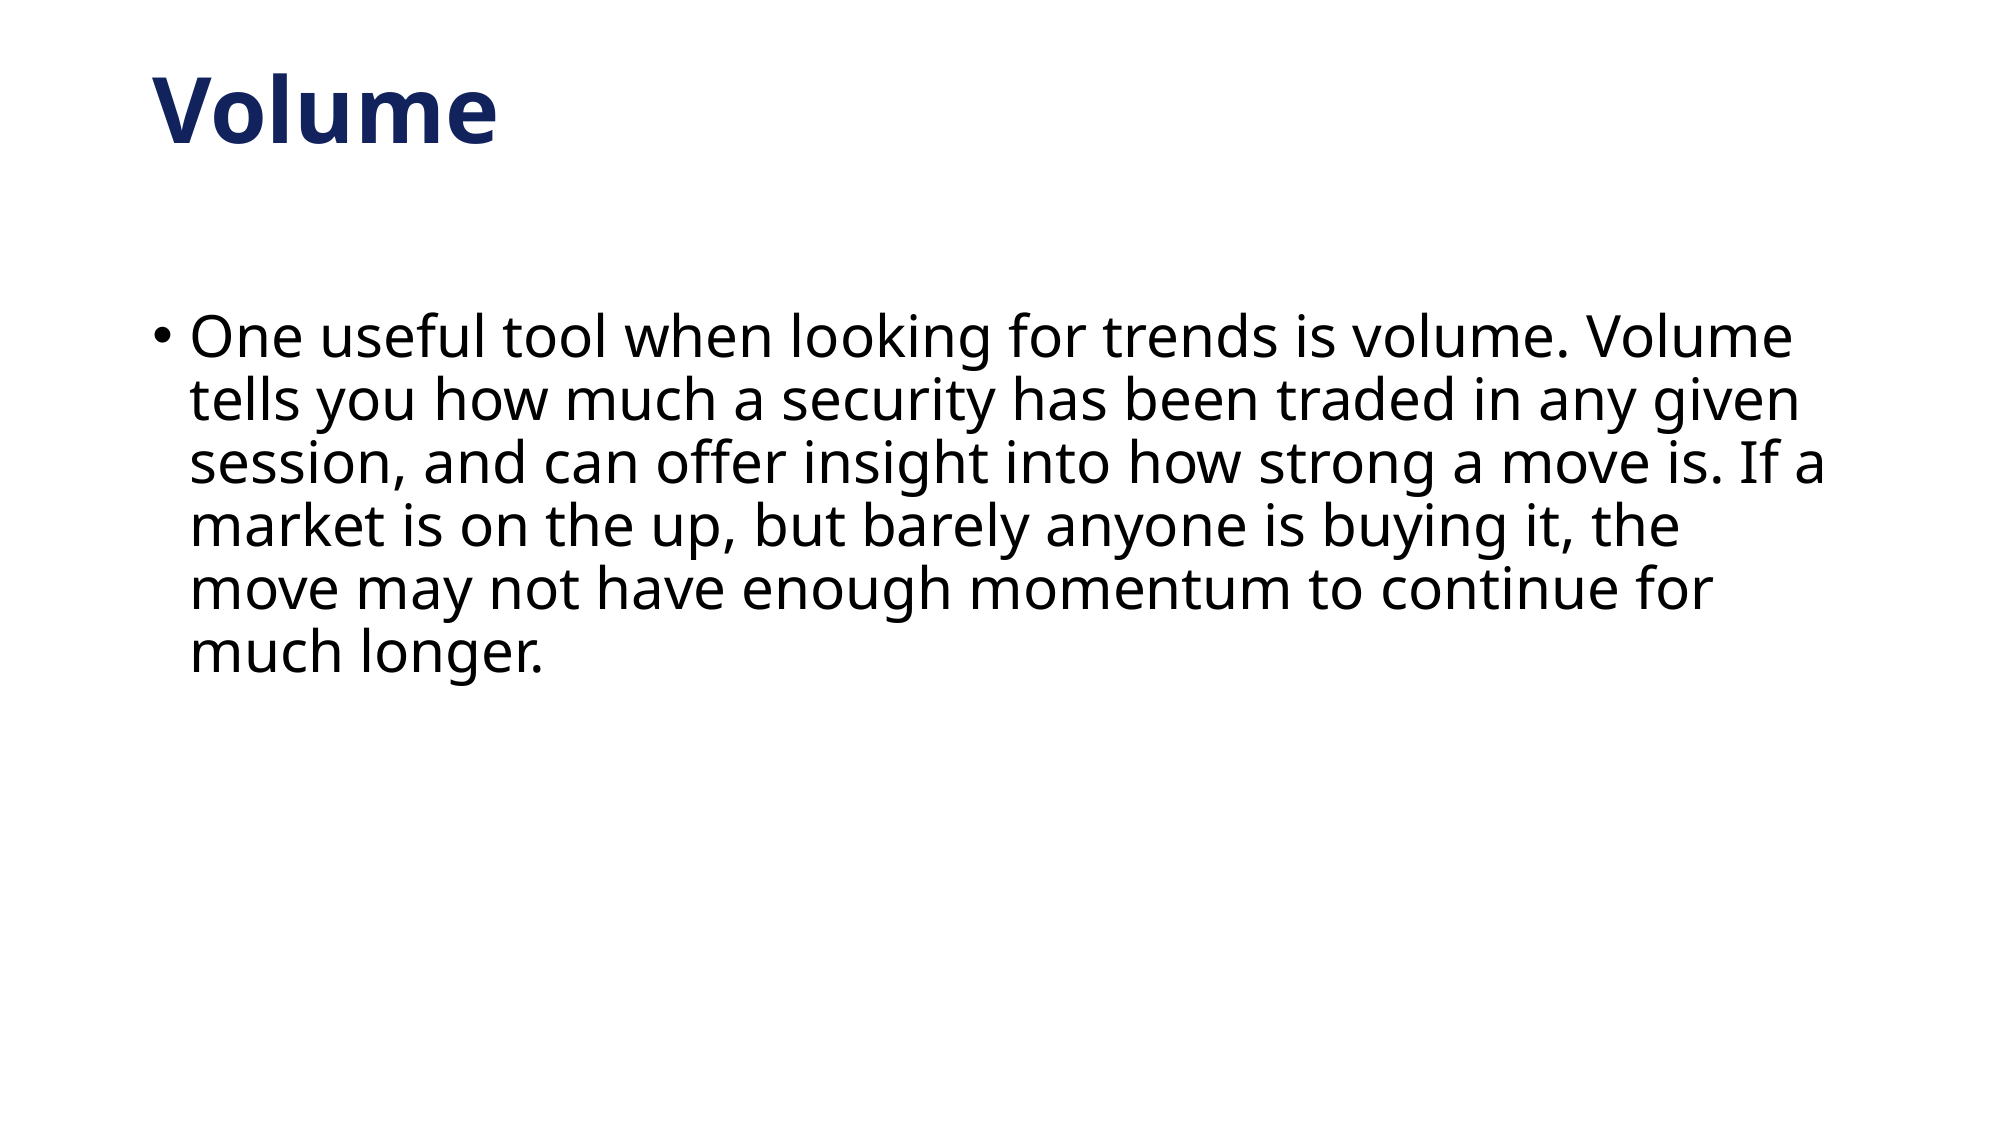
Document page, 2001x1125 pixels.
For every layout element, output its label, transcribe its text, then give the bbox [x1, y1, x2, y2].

list One useful tool when looking for trends is volume. Volume tells you how much a security has been traded in any given session, and can offer insight into how strong a move is. If a market is on the up, but barely anyone is buying it, the move may not have enough momentum to continue for much longer. [137, 299, 1863, 1014]
title Volume [137, 59, 1863, 278]
